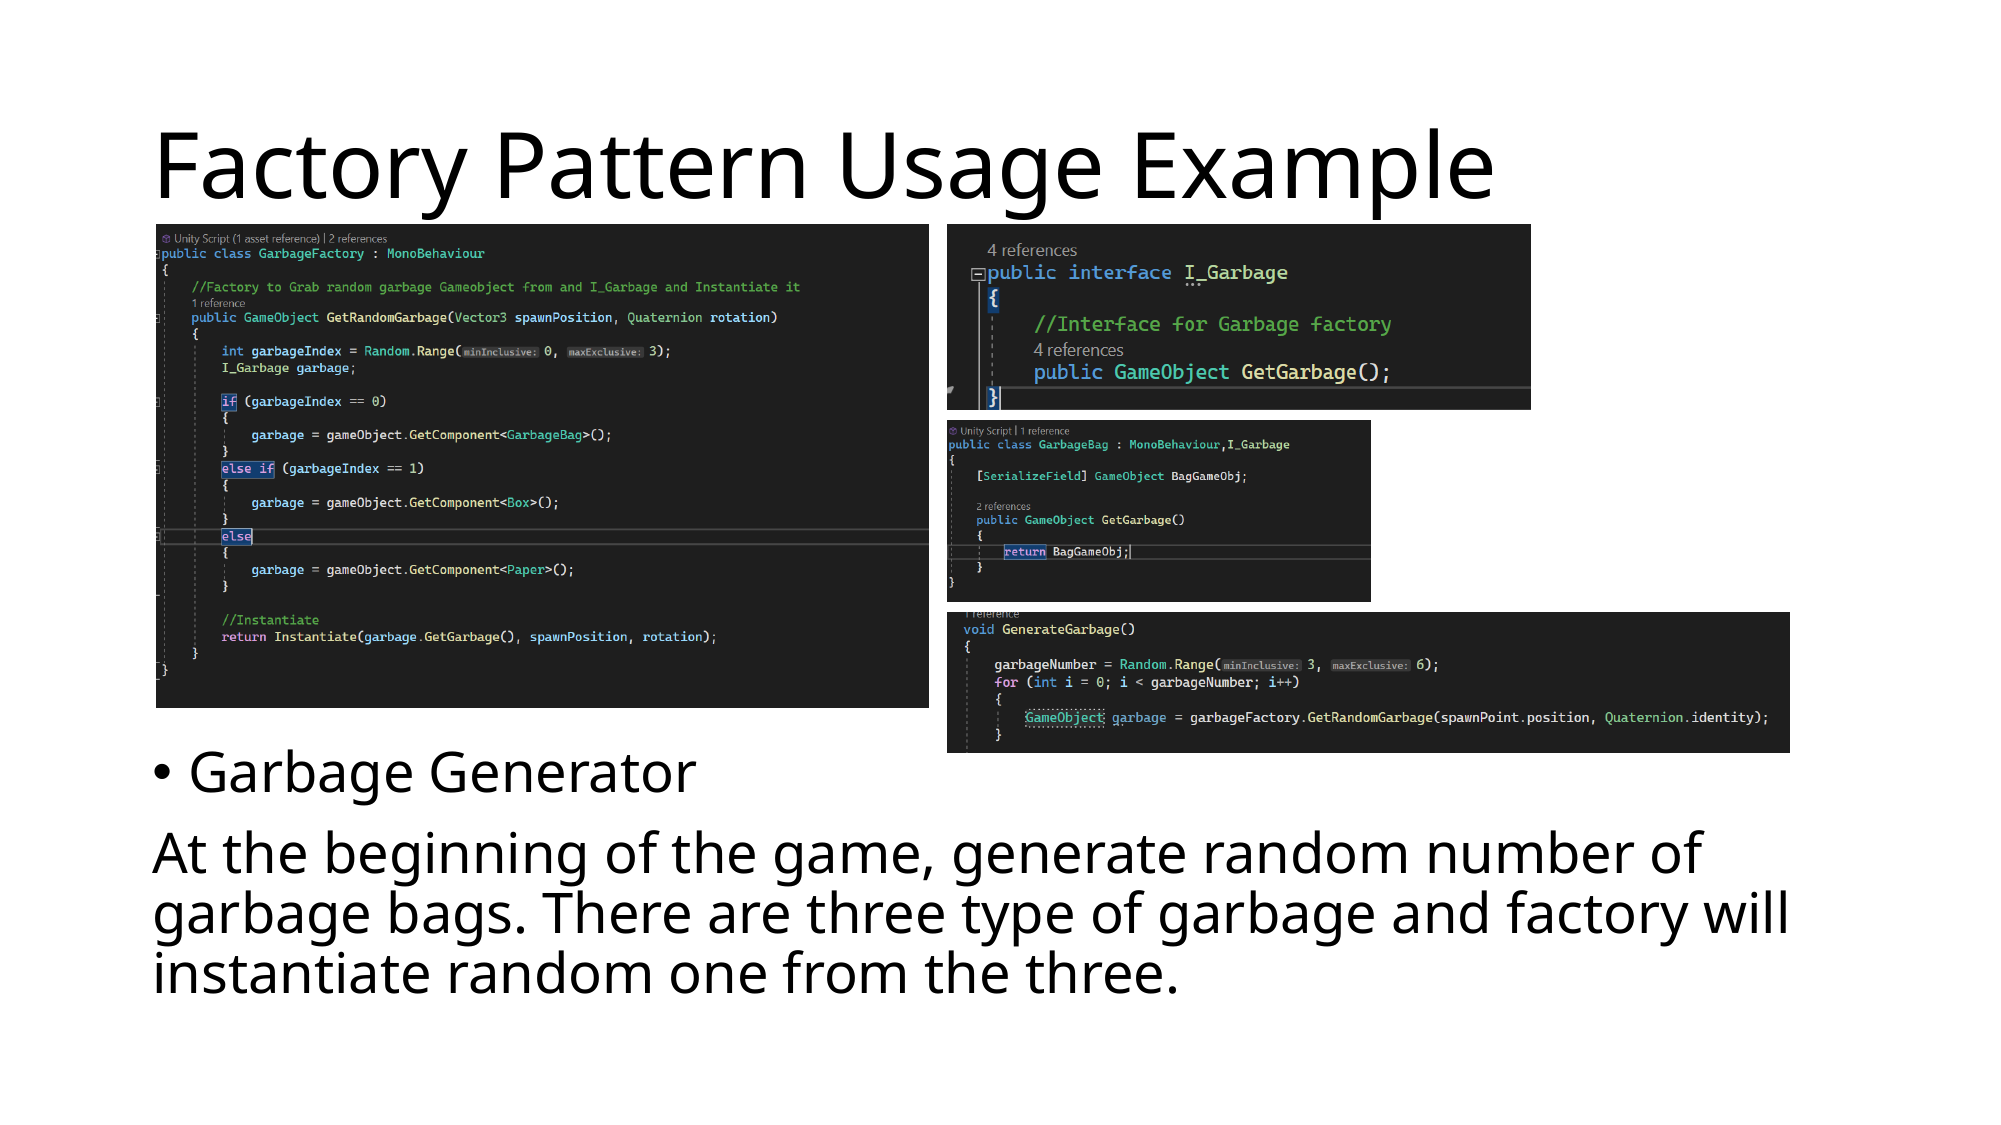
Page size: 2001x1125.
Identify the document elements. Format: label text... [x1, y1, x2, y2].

picture [155, 224, 929, 708]
picture [946, 612, 1790, 753]
title Factory Pattern Usage Example [137, 59, 1863, 278]
picture [946, 224, 1532, 410]
list Garbage Generator At the beginning of the game, generate random number of garbage bags. There are three type of garbage and factory will instantiate random one from the three. [137, 737, 1863, 1014]
picture [946, 420, 1372, 602]
